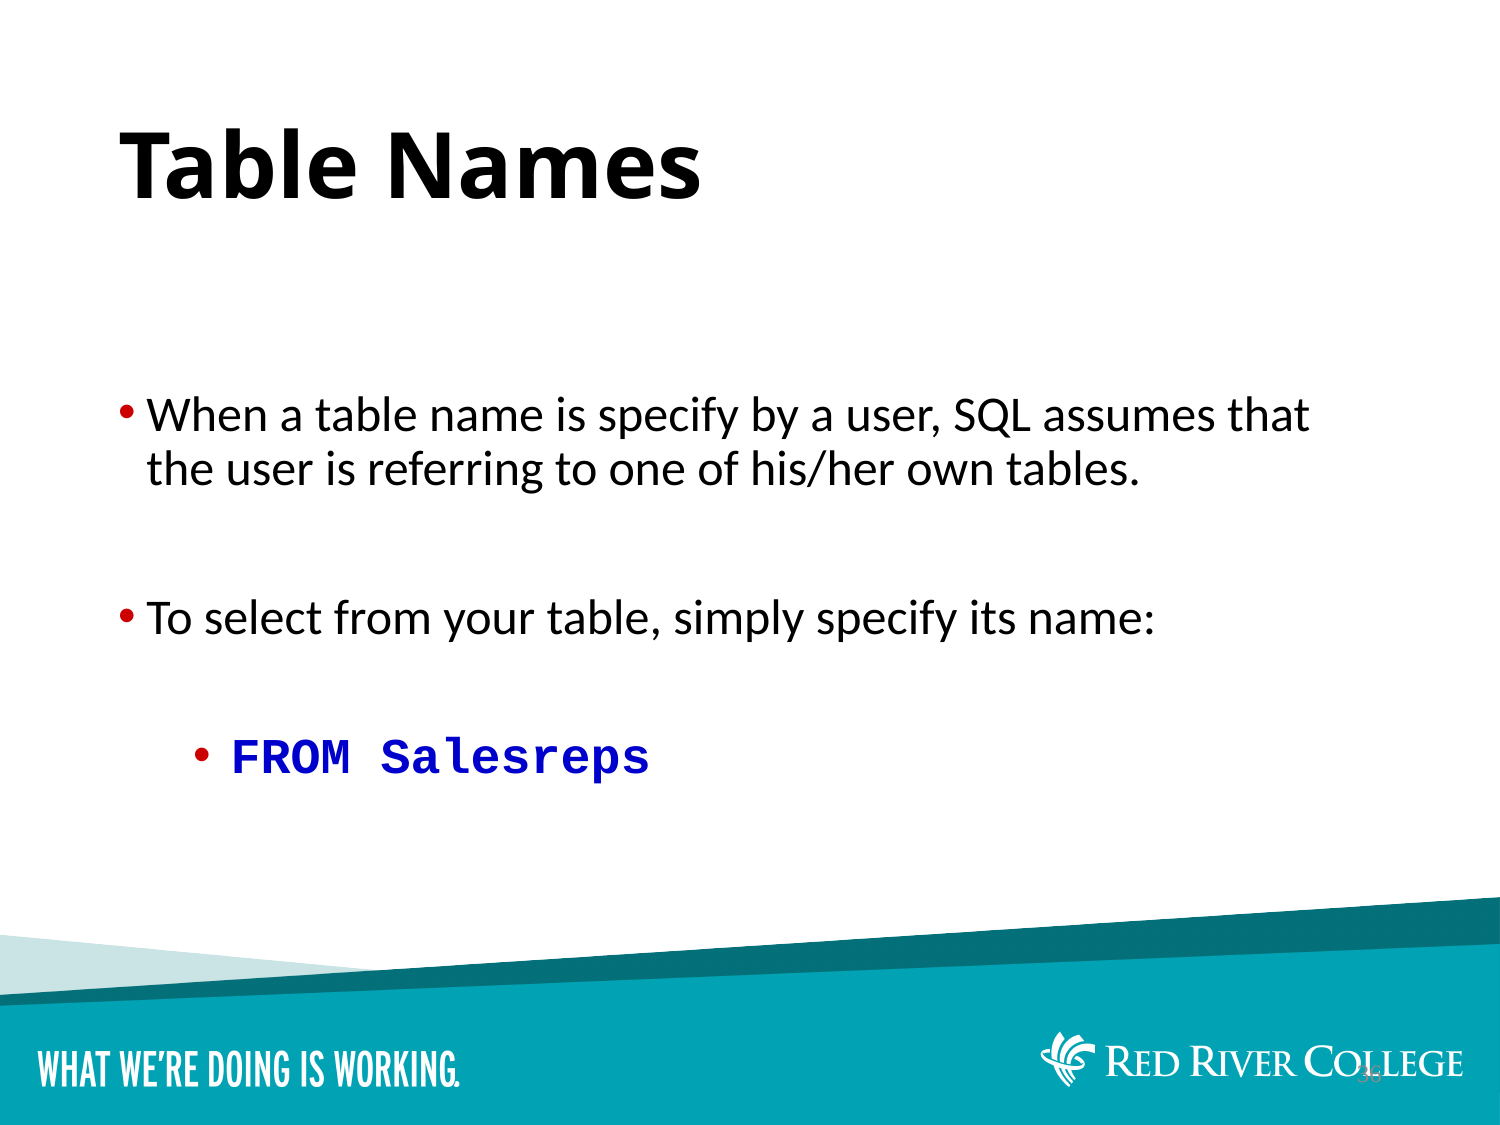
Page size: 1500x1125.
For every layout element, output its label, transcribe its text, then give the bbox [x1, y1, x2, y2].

list When a table name is specify by a user, SQL assumes that the user is referring to one of his/her own tables. To select from your table, simply specify its name: FROM Salesreps [103, 299, 1397, 1014]
slide_number 36 [1059, 1042, 1397, 1103]
picture [0, 0, 1500, 1125]
title Table Names [103, 59, 1397, 278]
